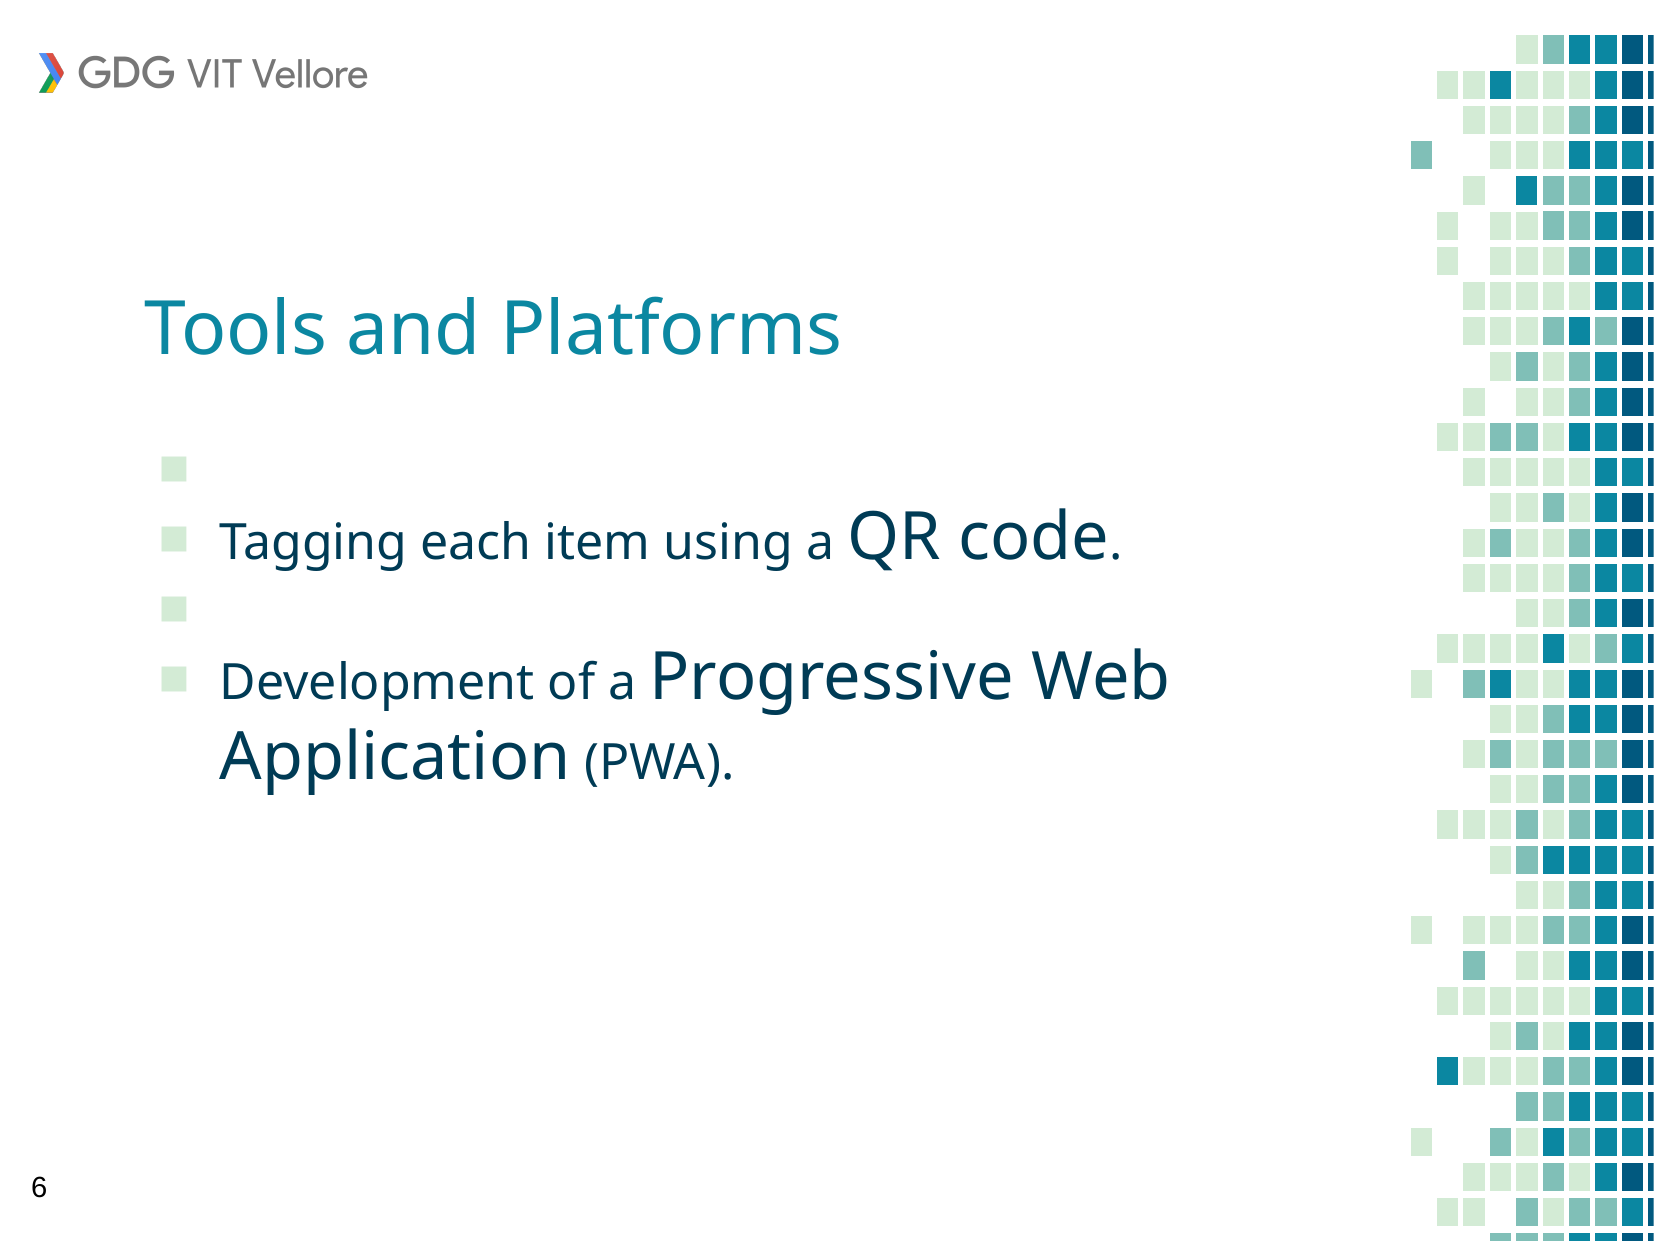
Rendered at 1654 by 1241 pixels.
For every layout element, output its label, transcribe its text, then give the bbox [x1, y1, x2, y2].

text_box Tools and Platforms [129, 178, 1353, 385]
text_box Tagging each item using a QR code. Development of a Progressive Web Application (PWA). [129, 417, 1353, 1137]
picture [0, 2, 408, 142]
text_box <number> [16, 1138, 116, 1233]
